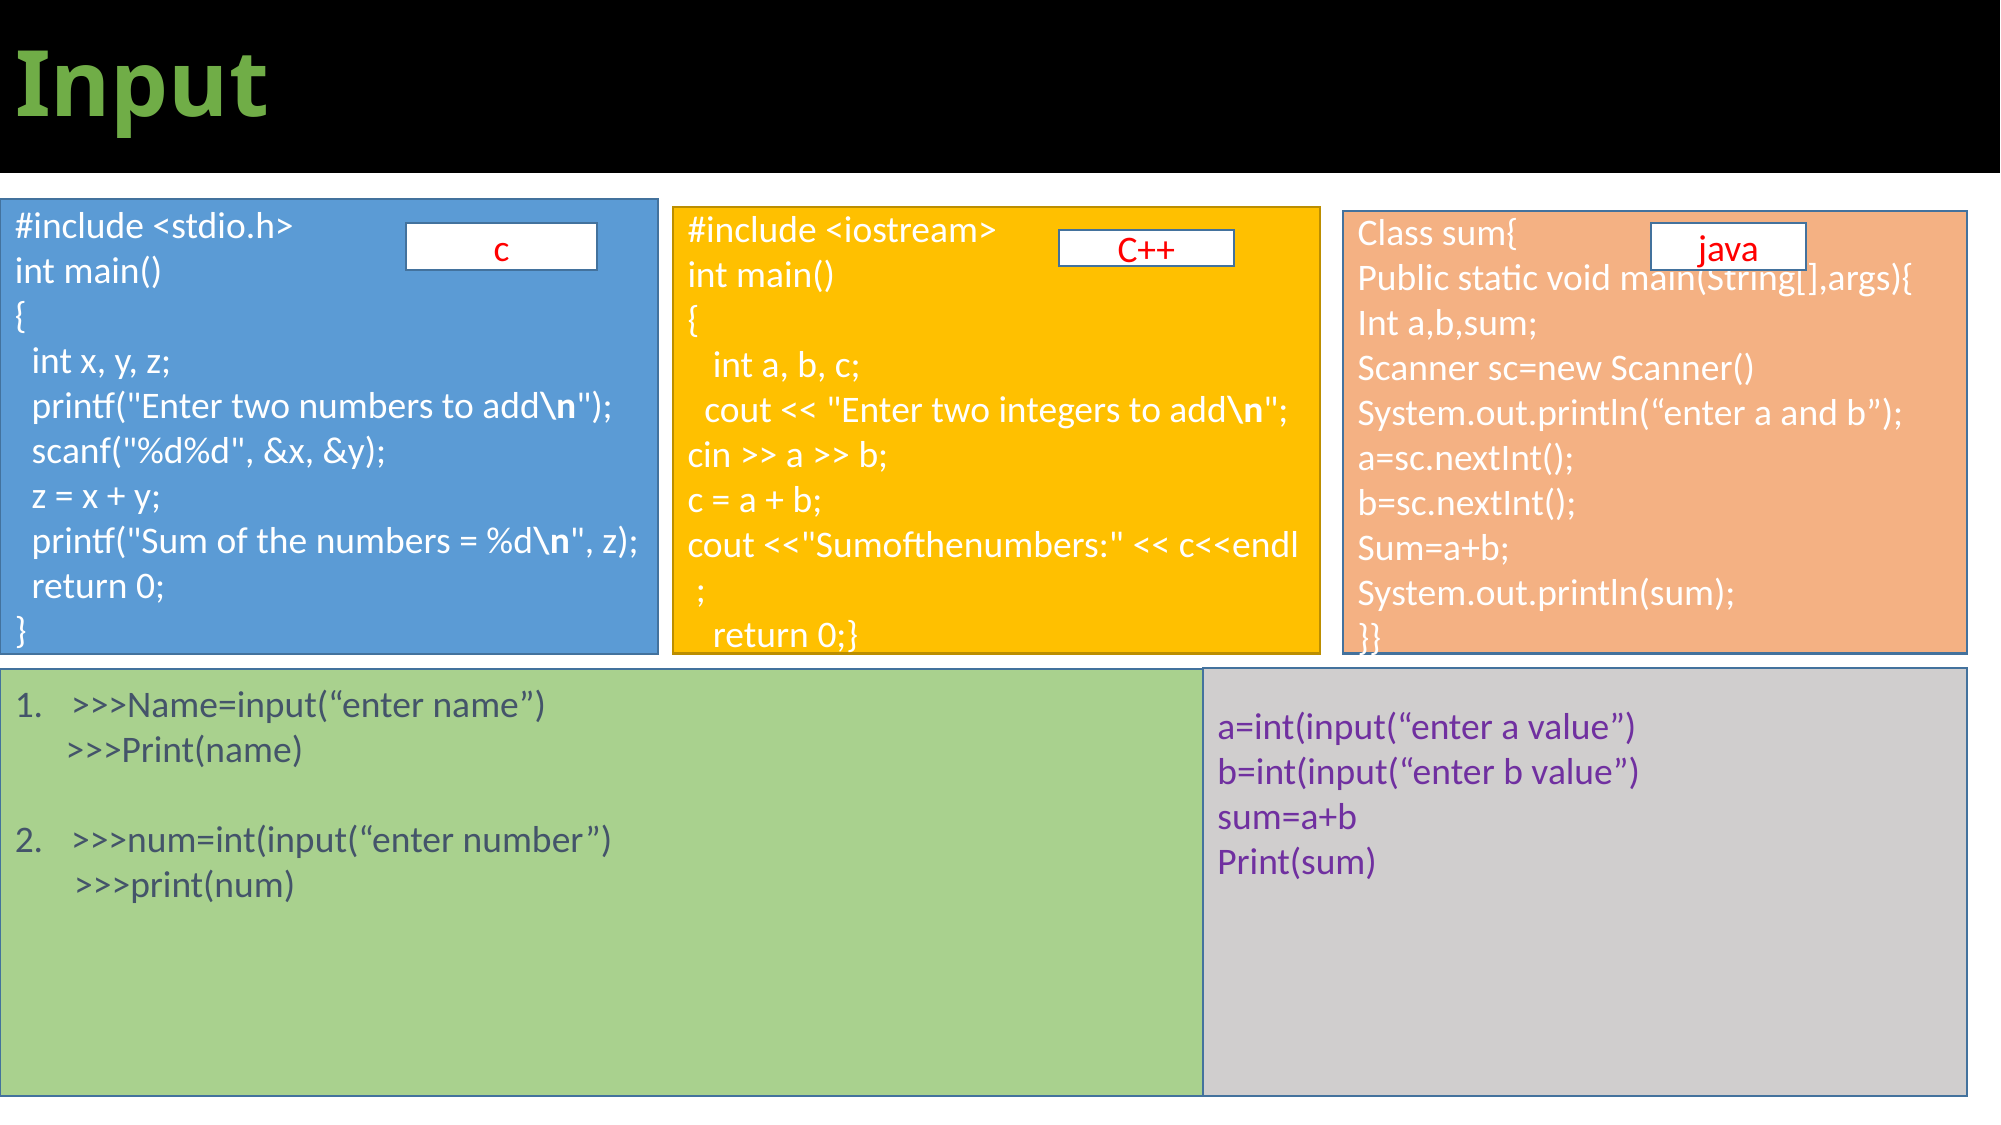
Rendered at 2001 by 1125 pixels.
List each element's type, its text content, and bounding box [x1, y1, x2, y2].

text_box Class sum{ Public static void main(String[],args){ Int a,b,sum; Scanner sc=new Scanner() System.out.println(“enter a and b”); a=sc.nextInt(); b=sc.nextInt(); Sum=a+b; System.out.println(sum); }} [1342, 210, 1968, 655]
text_box c [405, 222, 598, 271]
text_box >>>Name=input(“enter name”) >>>Print(name) >>>num=int(input(“enter number”) >>>print(num) [0, 668, 1202, 1097]
text_box #include <iostream> int main() { int a, b, c; cout << "Enter two integers to add\n"; cin >> a >> b; c = a + b; cout <<"Sumofthenumbers:" << c<<endl ; return 0;} [672, 206, 1321, 655]
text_box #include <stdio.h> int main() { int x, y, z; printf("Enter two numbers to add\n"); scanf("%d%d", &x, &y); z = x + y; printf("Sum of the numbers = %d\n", z); return 0; } [0, 198, 659, 655]
text_box C++ [1058, 229, 1235, 267]
title Input [0, 0, 2000, 173]
text_box a=int(input(“enter a value”) b=int(input(“enter b value”) sum=a+b Print(sum) [1202, 667, 1968, 1097]
text_box java [1650, 222, 1807, 271]
